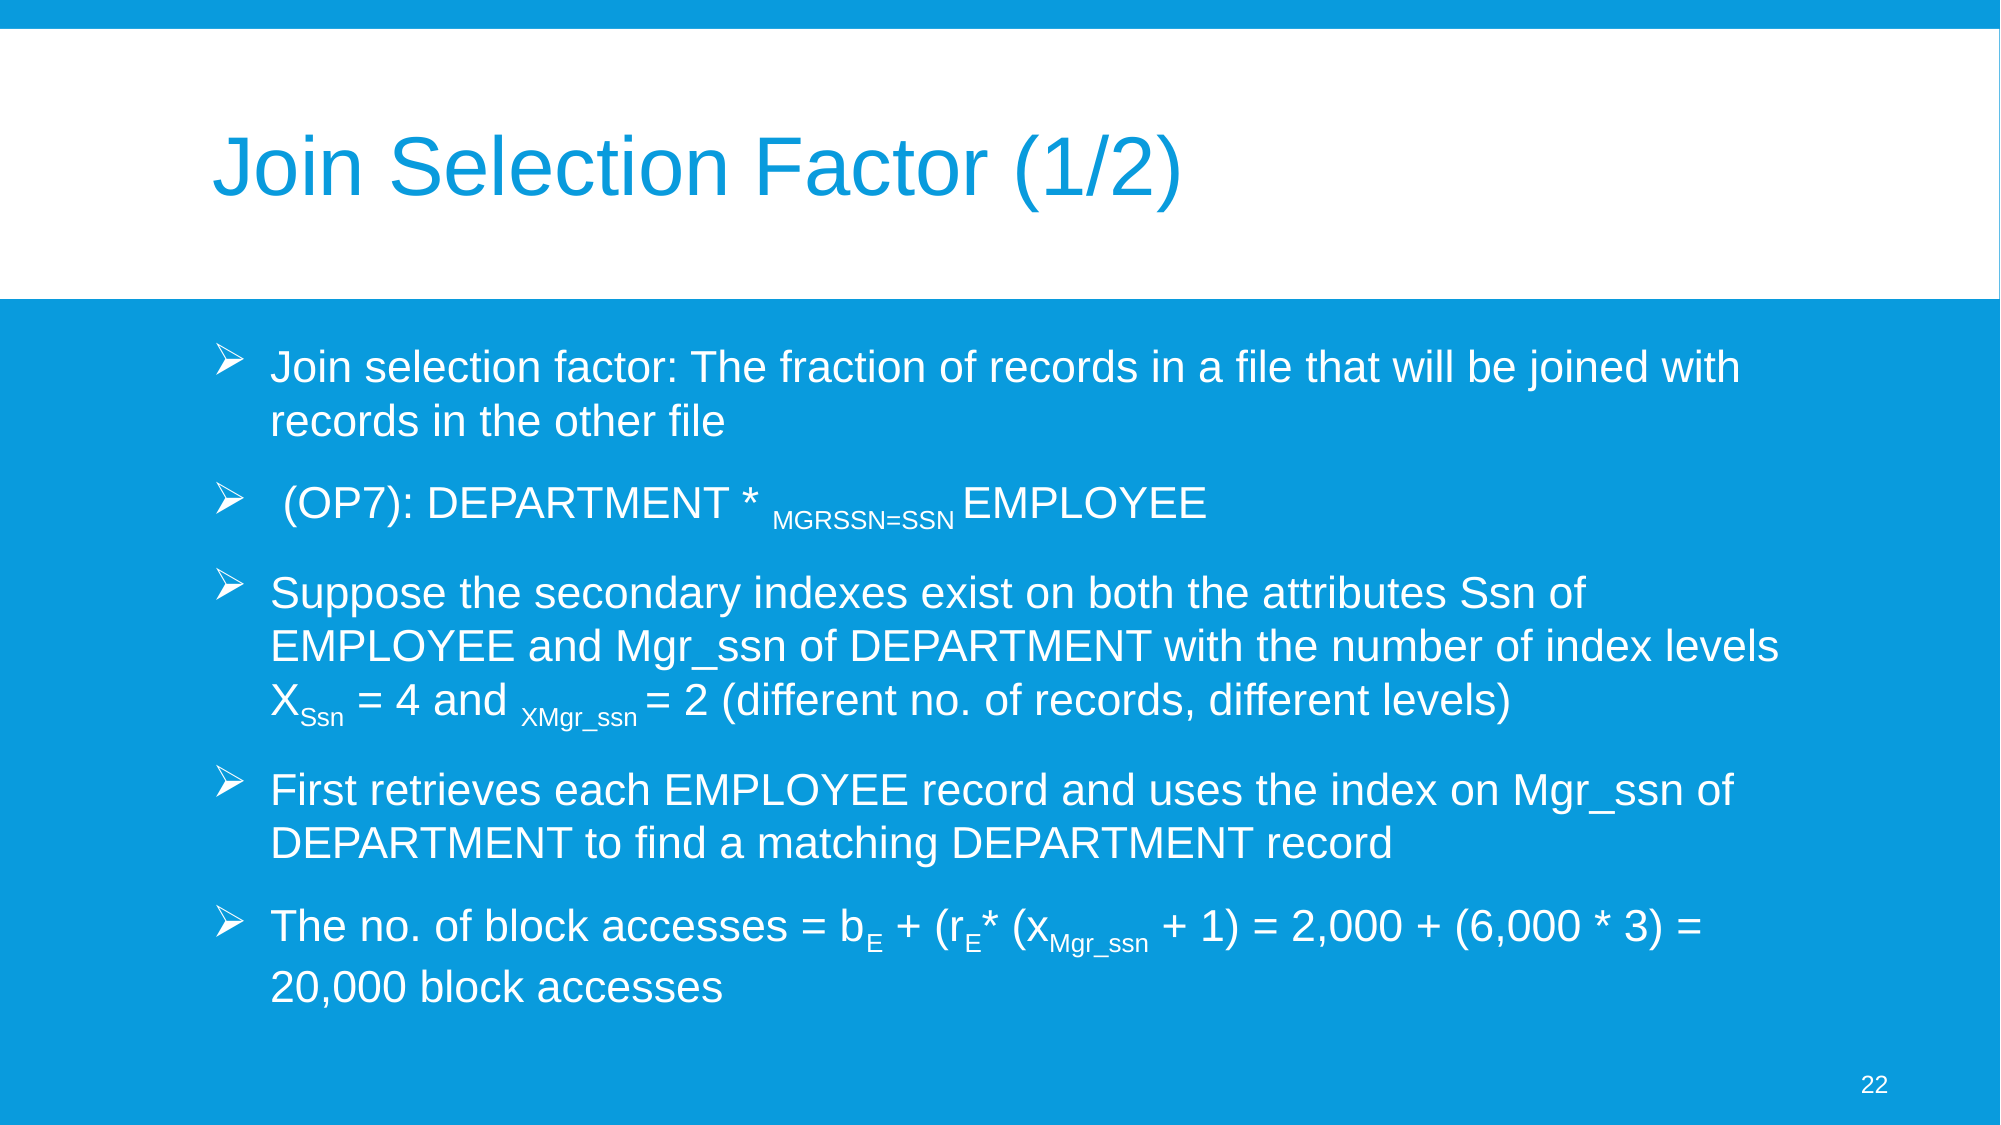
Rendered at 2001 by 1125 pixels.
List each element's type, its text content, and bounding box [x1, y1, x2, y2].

list Join selection factor: The fraction of records in a file that will be joined with records in the other file (OP7): DEPARTMENT * MGRSSN=SSN EMPLOYEE Suppose the secondary indexes exist on both the attributes Ssn of EMPLOYEE and Mgr_ssn of DEPARTMENT with the number of index levels XSsn = 4 and XMgr_ssn = 2 (different no. of records, different levels) First retrieves each EMPLOYEE record and uses the index on Mgr_ssn of DEPARTMENT to find a matching DEPARTMENT record The no. of block accesses = bE + (rE* (xMgr_ssn + 1) = 2,000 + (6,000 * 3) = 20,000 block accesses [197, 329, 1803, 1020]
slide_number 22 [1748, 1053, 1904, 1114]
title Join Selection Factor (1/2) [197, 46, 1803, 295]
